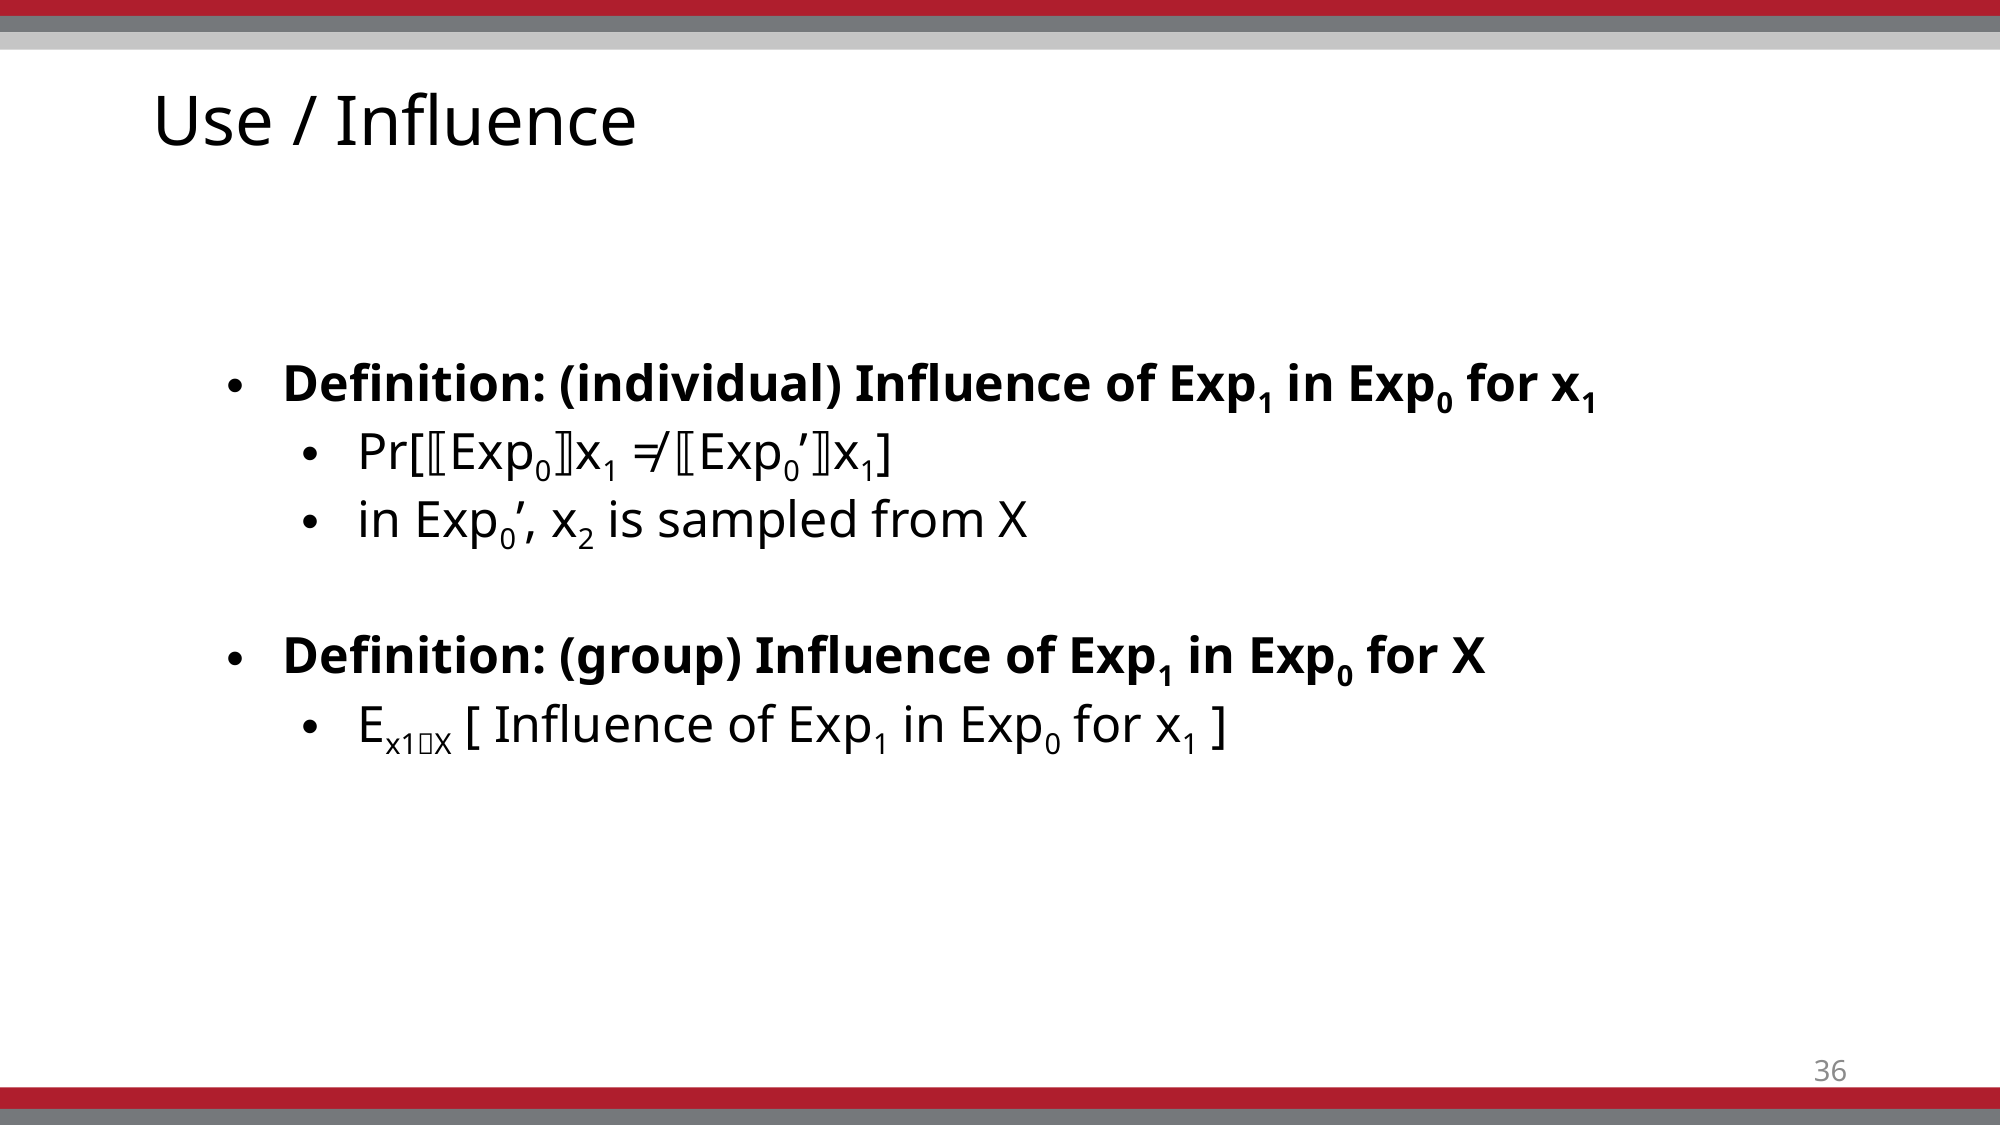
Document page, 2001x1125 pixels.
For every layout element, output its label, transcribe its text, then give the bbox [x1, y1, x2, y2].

title Use / Influence [137, 14, 1863, 207]
text_box Definition: (individual) Influence of Exp1 in Exp0 for x1 Pr[⟦Exp0⟧x1 ≠ ⟦Exp0’⟧x1] in Exp0’, x2 is sampled from X Definition: (group) Influence of Exp1 in Exp0 for X Ex1X [ Influence of Exp1 in Exp0 for x1 ] [136, 207, 1944, 828]
slide_number 36 [1412, 1042, 1863, 1103]
